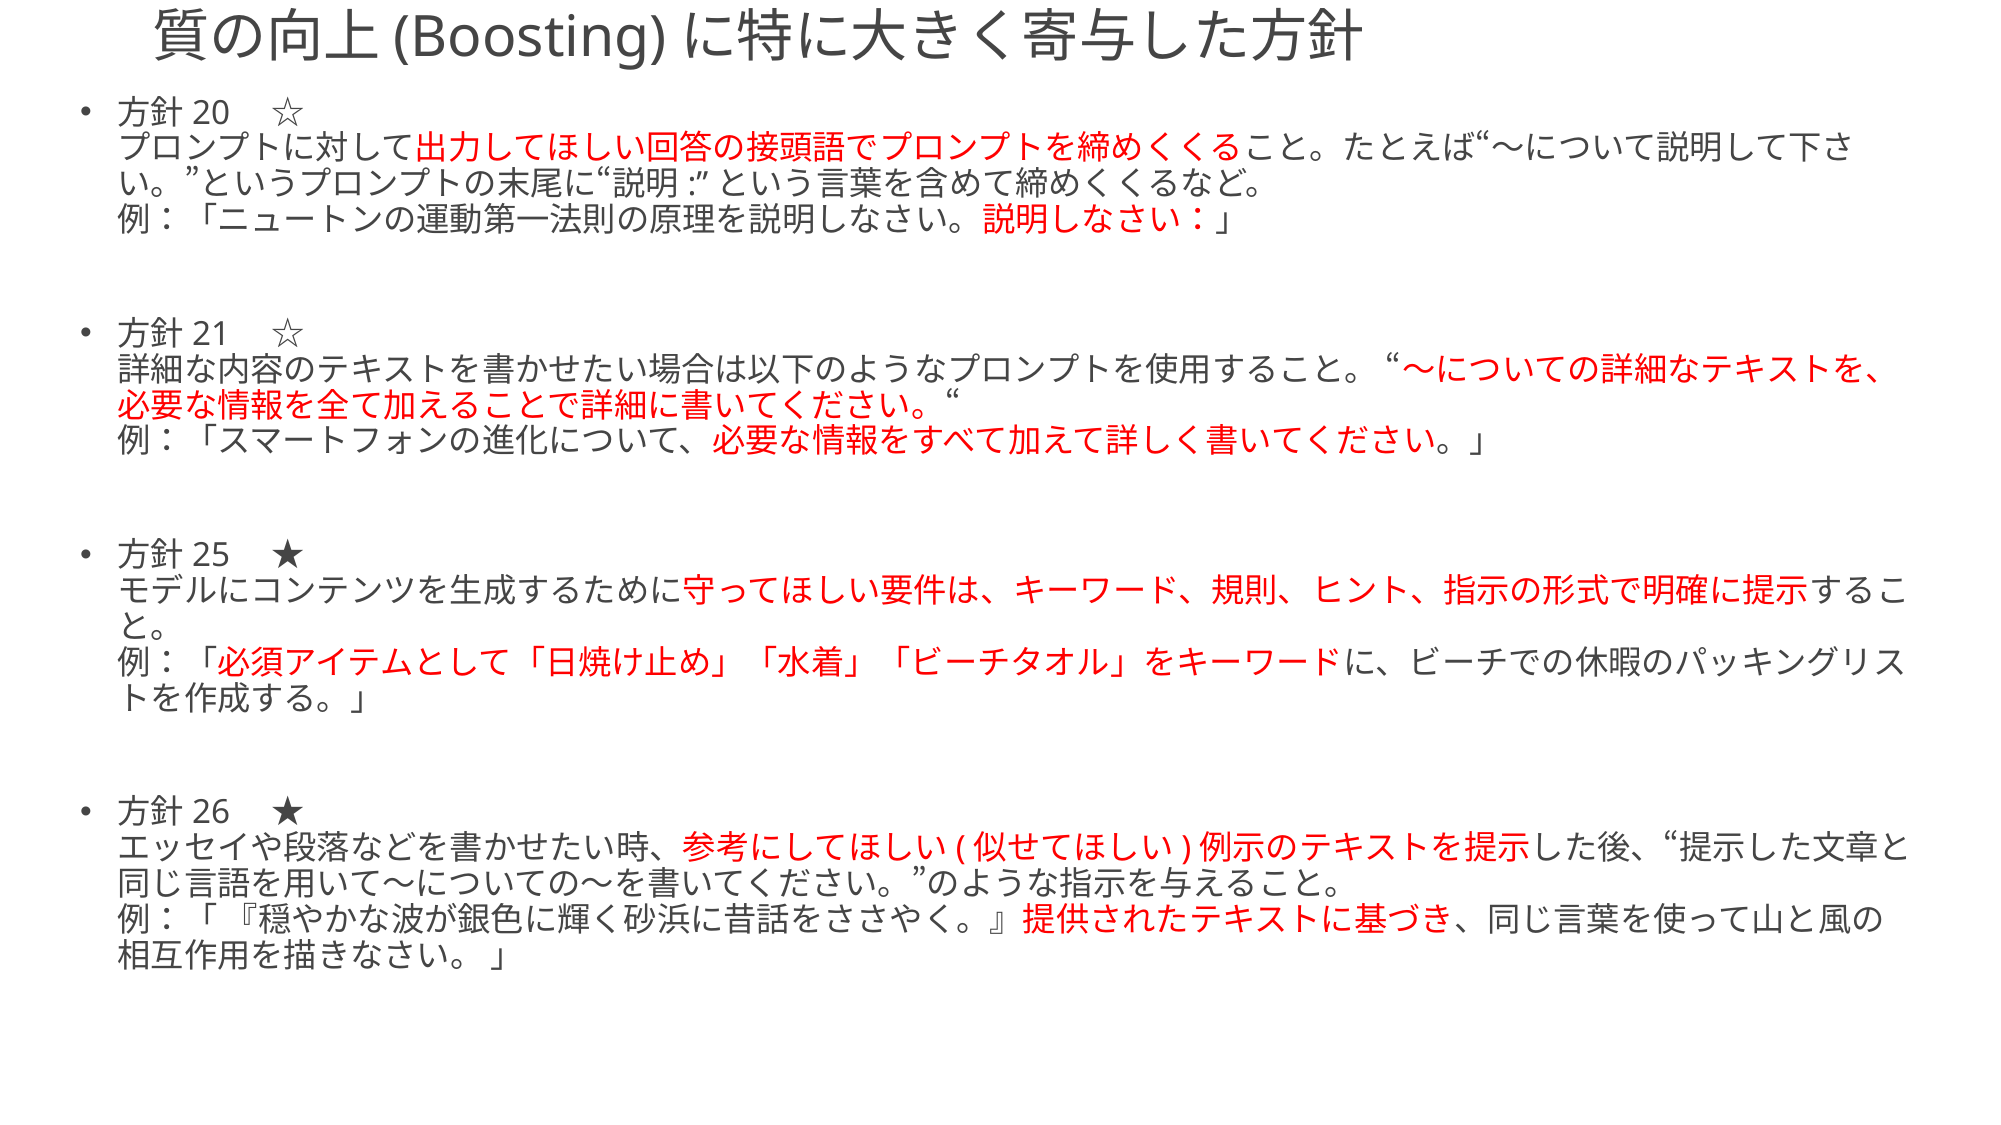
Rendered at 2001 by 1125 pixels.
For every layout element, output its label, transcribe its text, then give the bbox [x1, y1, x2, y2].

title 質の向上(Boosting)に特に大きく寄与した方針 [137, 0, 1863, 77]
list 方針20 ☆ プロンプトに対して出力してほしい回答の接頭語でプロンプトを締めくくること。たとえば“～について説明して下さい。”というプロンプトの末尾に“説明:”という言葉を含めて締めくくるなど。 例：「ニュートンの運動第一法則の原理を説明しなさい。説明しなさい：」 方針21 ☆ 詳細な内容のテキストを書かせたい場合は以下のようなプロンプトを使用すること。 “～についての詳細なテキストを、必要な情報を全て加えることで詳細に書いてください。“ 例：「スマートフォンの進化について、必要な情報をすべて加えて詳しく書いてください。」 方針25 ★ モデルにコンテンツを生成するために守ってほしい要件は、キーワード、規則、ヒント、指示の形式で明確に提示すること。 例：「必須アイテムとして「日焼け止め」「水着」「ビーチタオル」をキーワードに、ビーチでの休暇のパッキングリストを作成する。」 方針26 ★ エッセイや段落などを書かせたい時、参考にしてほしい(似せてほしい)例示のテキストを提示した後、“提示した文章と同じ言語を用いて～についての～を書いてください。”のような指示を与えること。 例：「 『穏やかな波が銀色に輝く砂浜に昔話をささやく。』提供されたテキストに基づき、同じ言葉を使って山と風の相互作用を描きなさい。 」 [65, 87, 1929, 1125]
